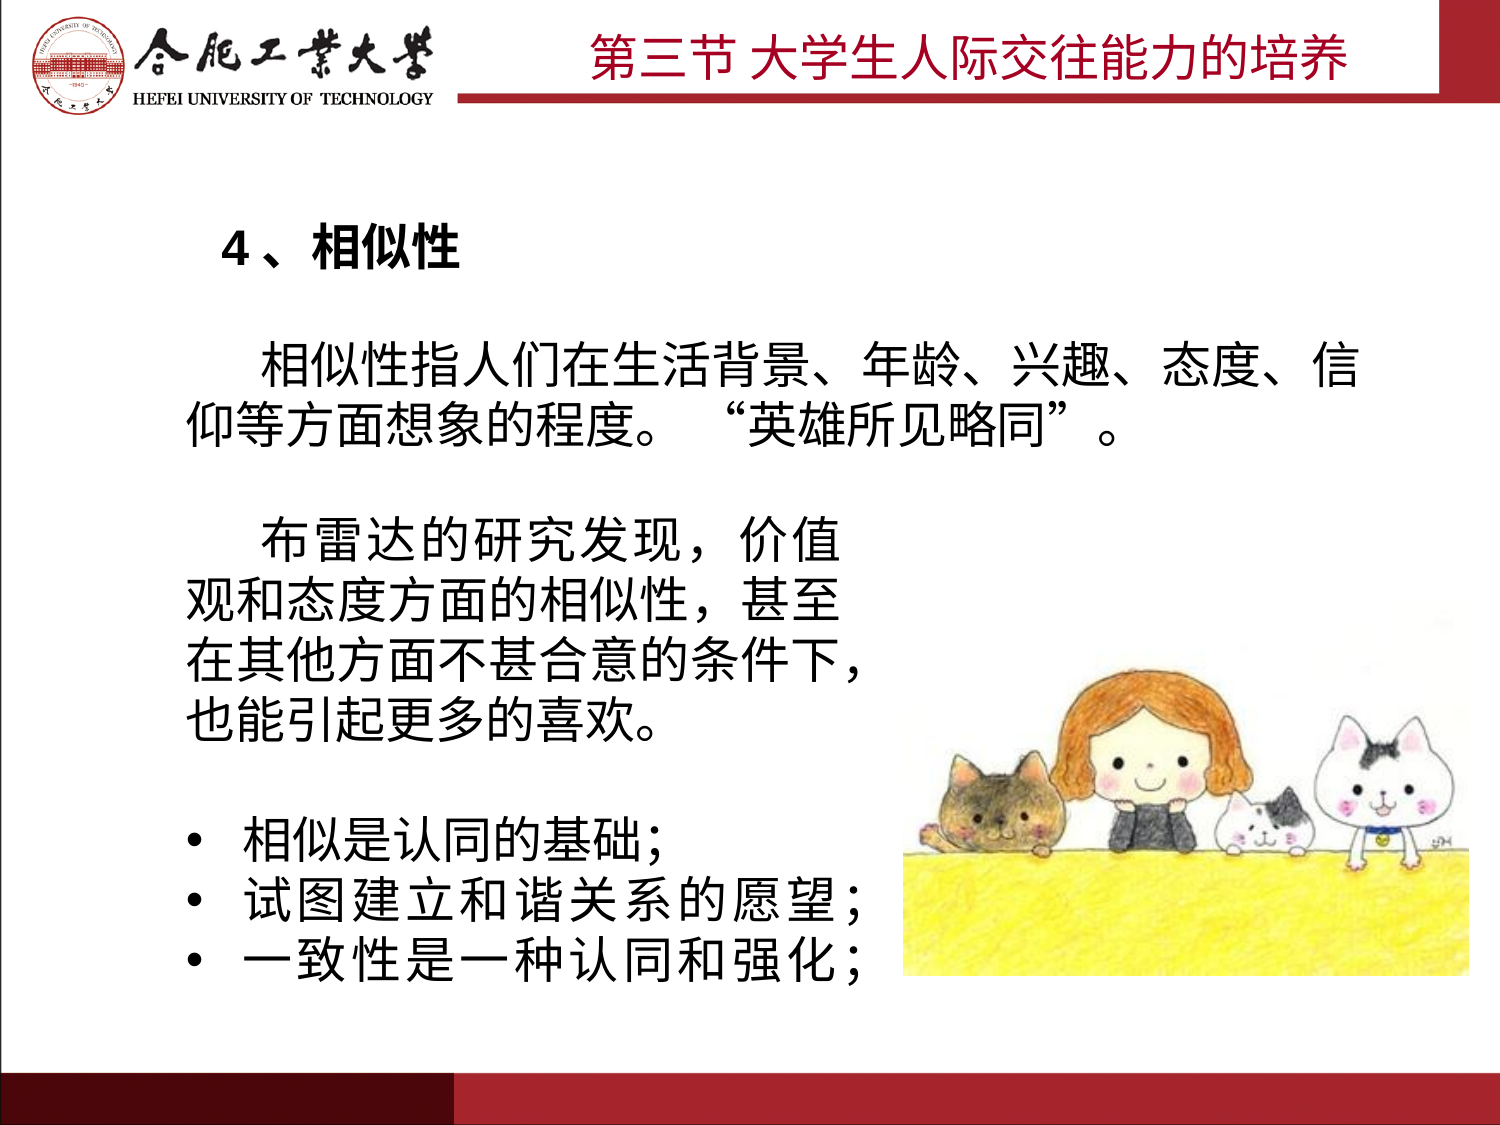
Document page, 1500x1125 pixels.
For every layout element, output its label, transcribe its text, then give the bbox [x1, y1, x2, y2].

text_box 布雷达的研究发现，价值观和态度方面的相似性，甚至在其他方面不甚合意的条件下，也能引起更多的喜欢。 相似是认同的基础； 试图建立和谐关系的愿望； 一致性是一种认同和强化； [171, 501, 857, 997]
text_box 4、相似性 [206, 207, 957, 283]
text_box 第三节 大学生人际交往能力的培养 [488, 0, 1365, 95]
picture [0, 0, 1500, 1125]
text_box 相似性指人们在生活背景、年龄、兴趣、态度、信仰等方面想象的程度。 “英雄所见略同”。 [171, 326, 1376, 461]
slide_number [1074, 1024, 1426, 1103]
